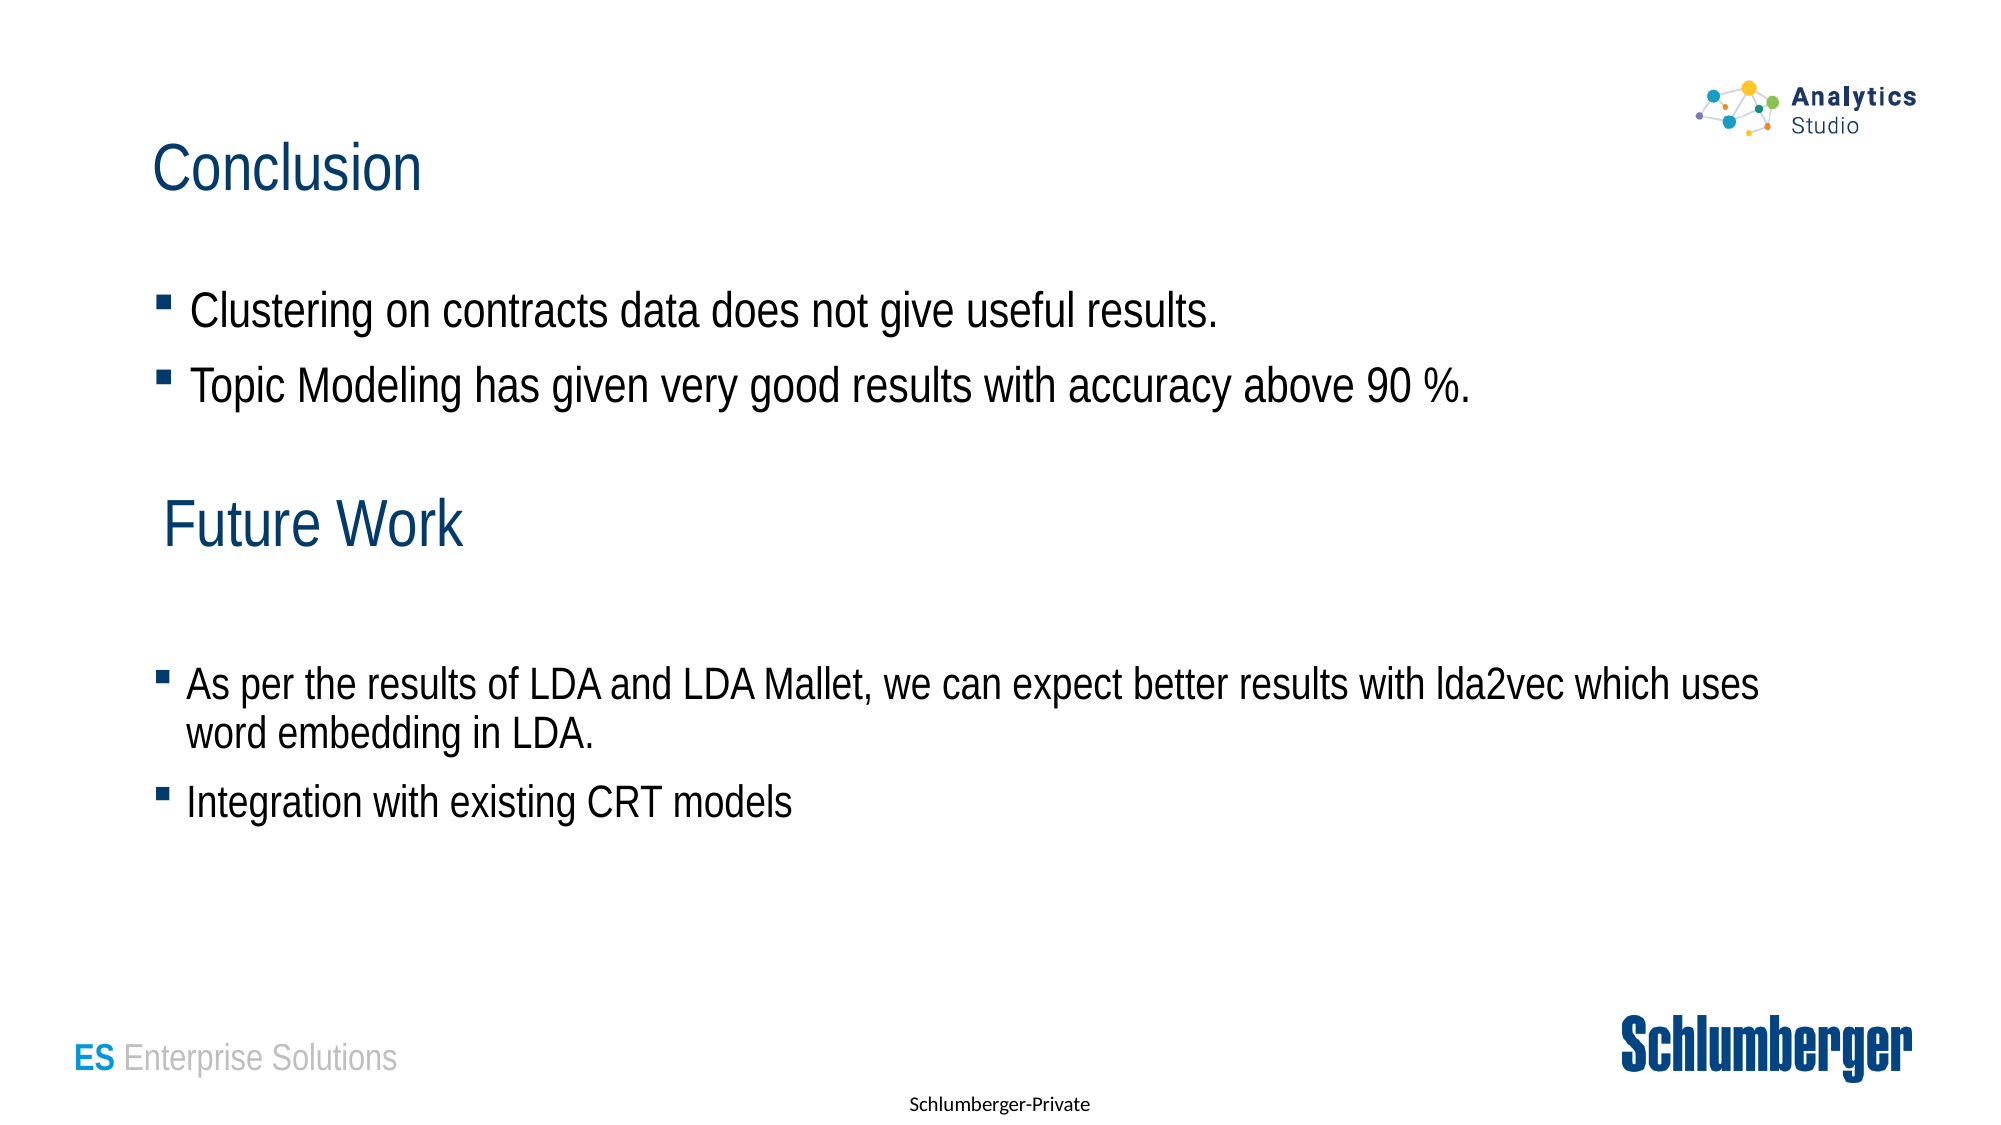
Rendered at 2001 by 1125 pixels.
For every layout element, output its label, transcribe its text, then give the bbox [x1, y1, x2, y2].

text_box Clustering on contracts data does not give useful results. Topic Modeling has given very good results with accuracy above 90 %. [137, 277, 1789, 459]
title Conclusion [137, 59, 1863, 278]
text_box Future Work [148, 415, 1874, 634]
text_box As per the results of LDA and LDA Mallet, we can expect better results with lda2vec which uses word embedding in LDA. Integration with existing CRT models [137, 653, 1789, 835]
picture [1622, 1015, 1912, 1083]
picture [1863, 59, 1925, 146]
